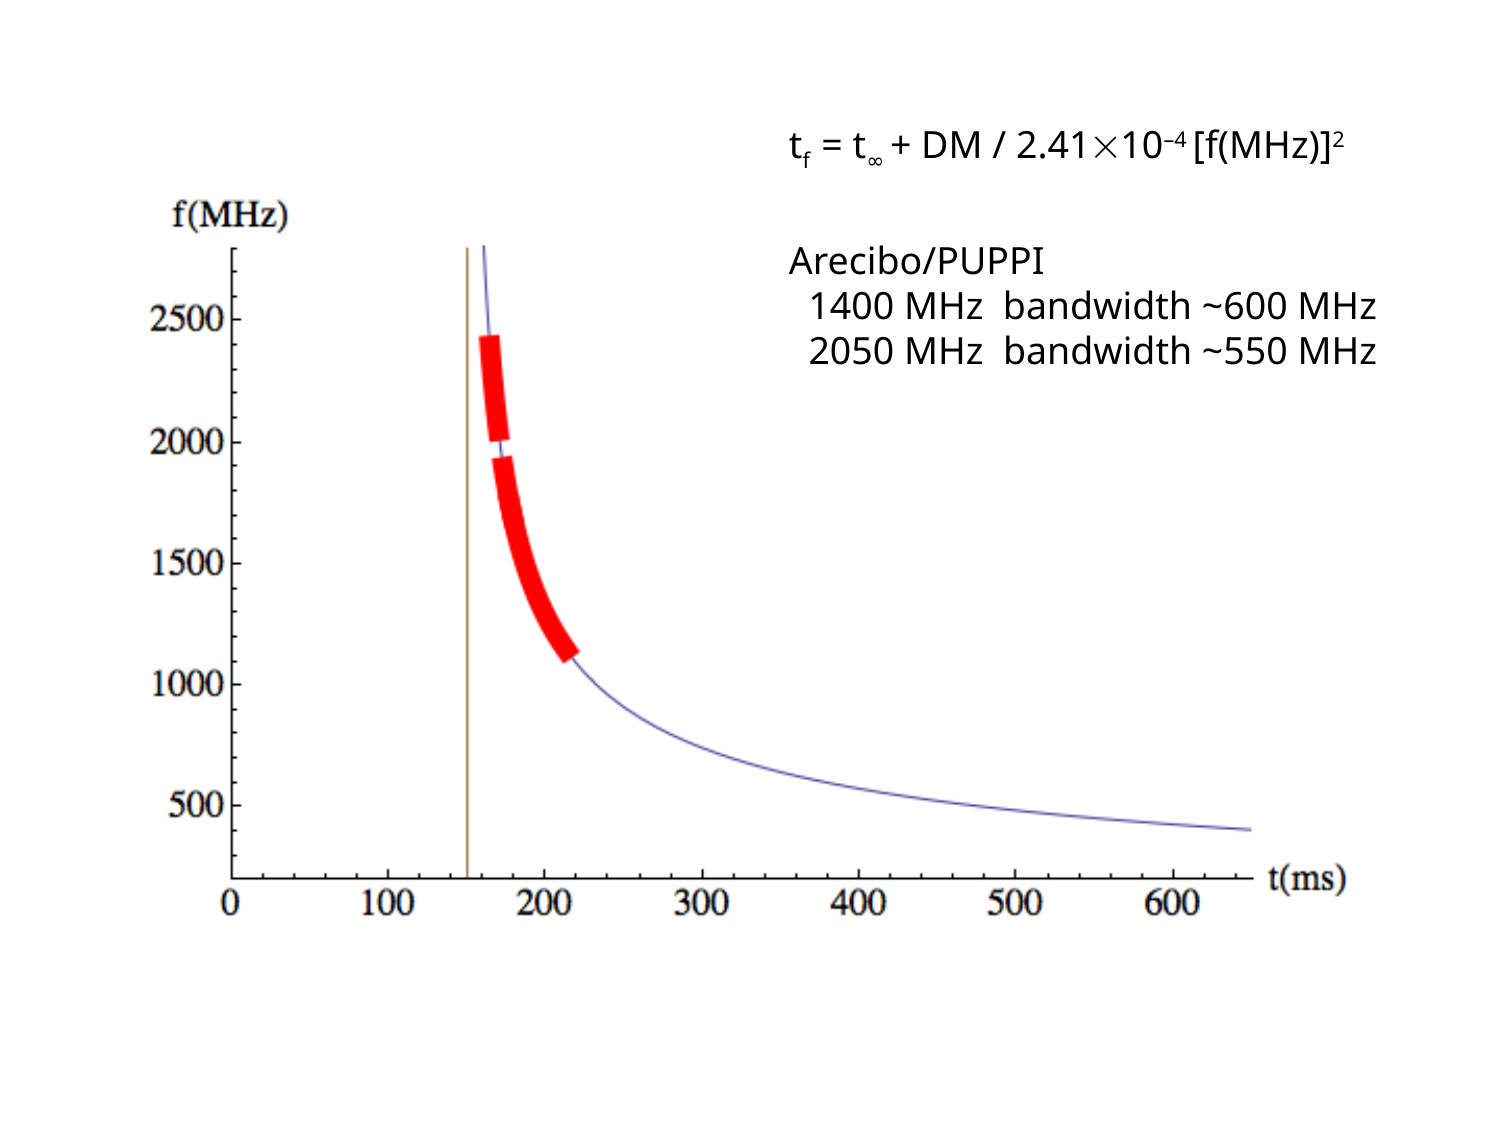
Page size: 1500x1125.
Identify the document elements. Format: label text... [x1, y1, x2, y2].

picture [149, 198, 1351, 927]
text_box tf = t∞ + DM / 2.4110–4 [f(MHz)]2 [774, 113, 1421, 225]
text_box Arecibo/PUPPI 1400 MHz bandwidth ~600 MHz 2050 MHz bandwidth ~550 MHz [1354, 229, 1421, 425]
